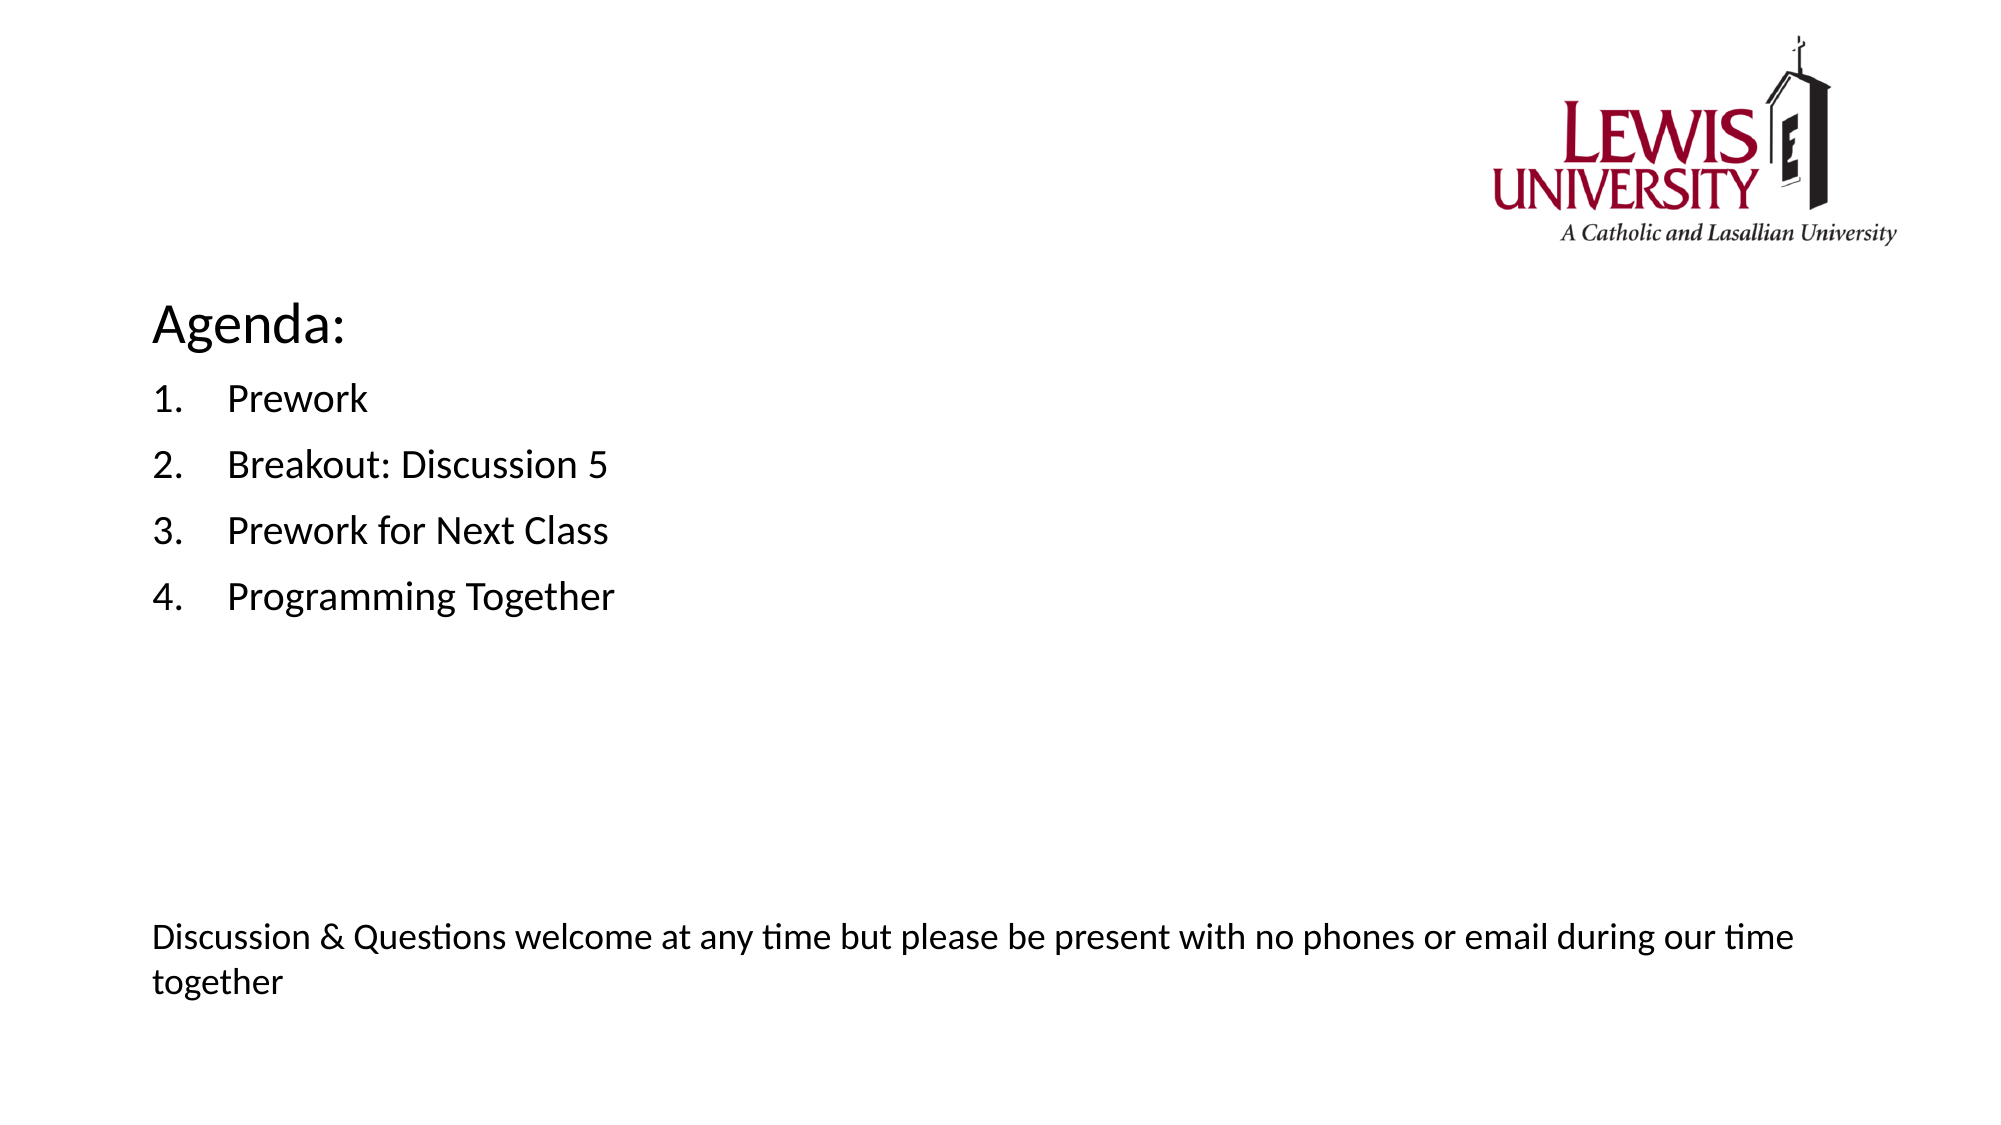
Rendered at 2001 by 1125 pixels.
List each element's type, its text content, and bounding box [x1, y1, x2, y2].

text_box Discussion & Questions welcome at any time but please be present with no phones or email during our time together [137, 904, 1903, 1010]
picture [1466, 25, 1903, 250]
list Agenda: Prework Breakout: Discussion 5 Prework for Next Class Programming Together [137, 285, 1863, 904]
